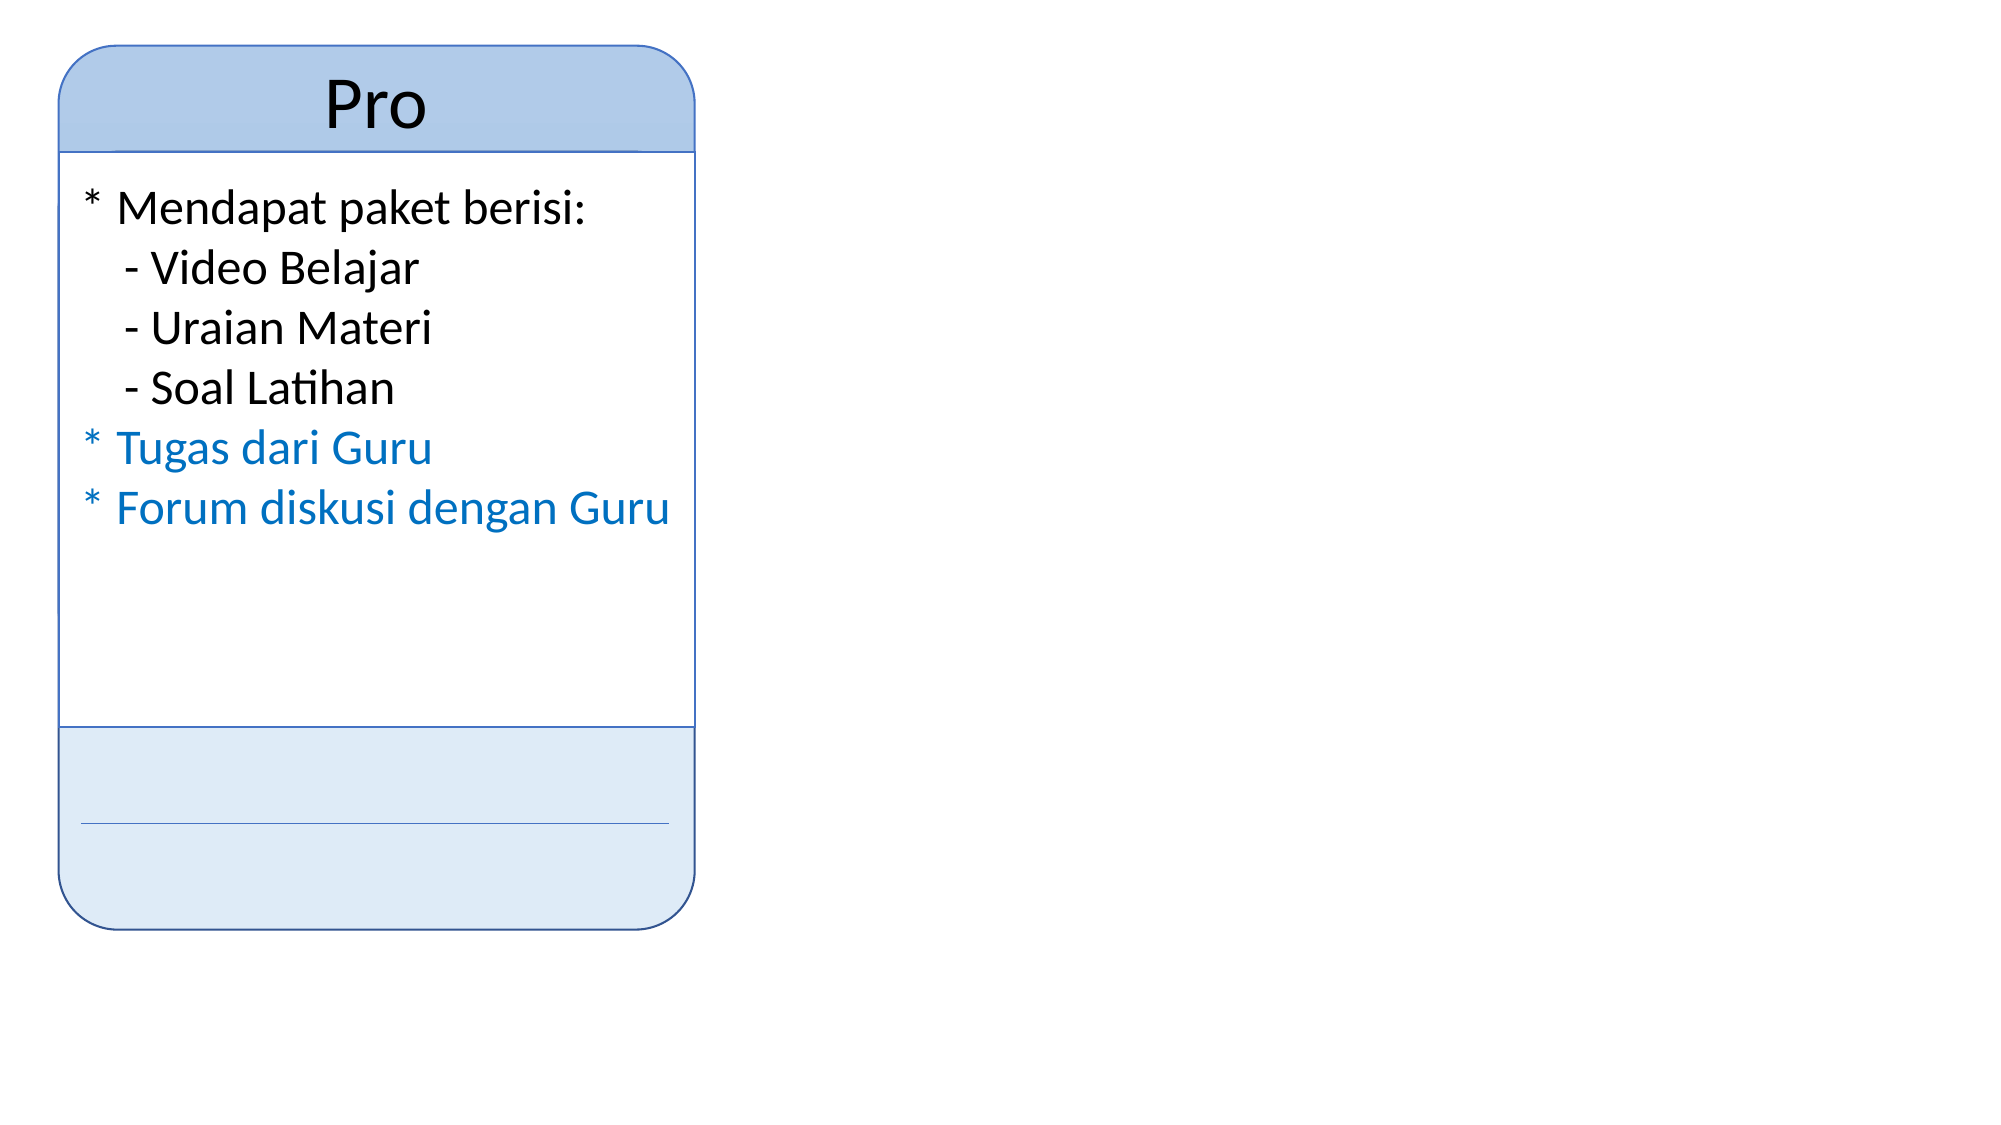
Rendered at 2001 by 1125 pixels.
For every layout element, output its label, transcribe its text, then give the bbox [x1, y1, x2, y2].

text_box Pro [58, 45, 695, 151]
text_box [58, 151, 696, 728]
text_box * Mendapat paket berisi: - Video Belajar - Uraian Materi - Soal Latihan * Tugas dari Guru * Forum diskusi dengan Guru [65, 166, 695, 602]
text_box [57, 203, 696, 931]
